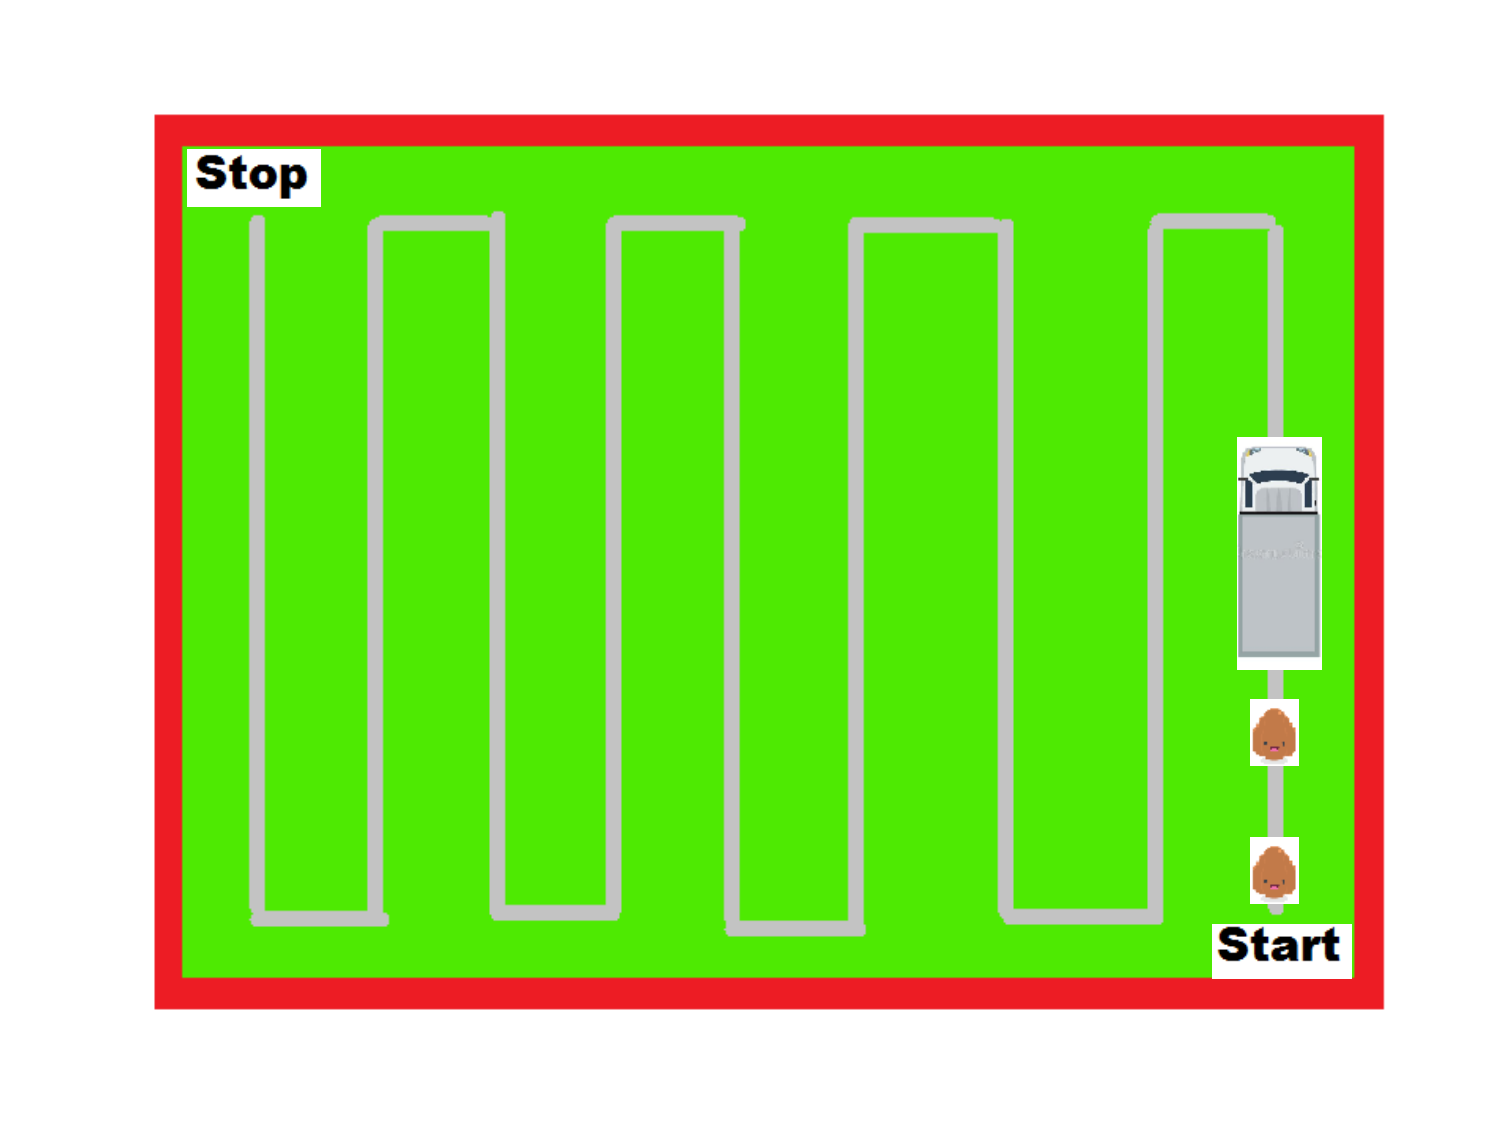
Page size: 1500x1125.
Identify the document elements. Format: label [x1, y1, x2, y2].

list [27, 62, 1475, 1063]
picture [1249, 699, 1299, 766]
picture [1249, 837, 1299, 904]
picture [187, 149, 321, 207]
picture [1212, 924, 1352, 979]
picture [1237, 437, 1323, 670]
